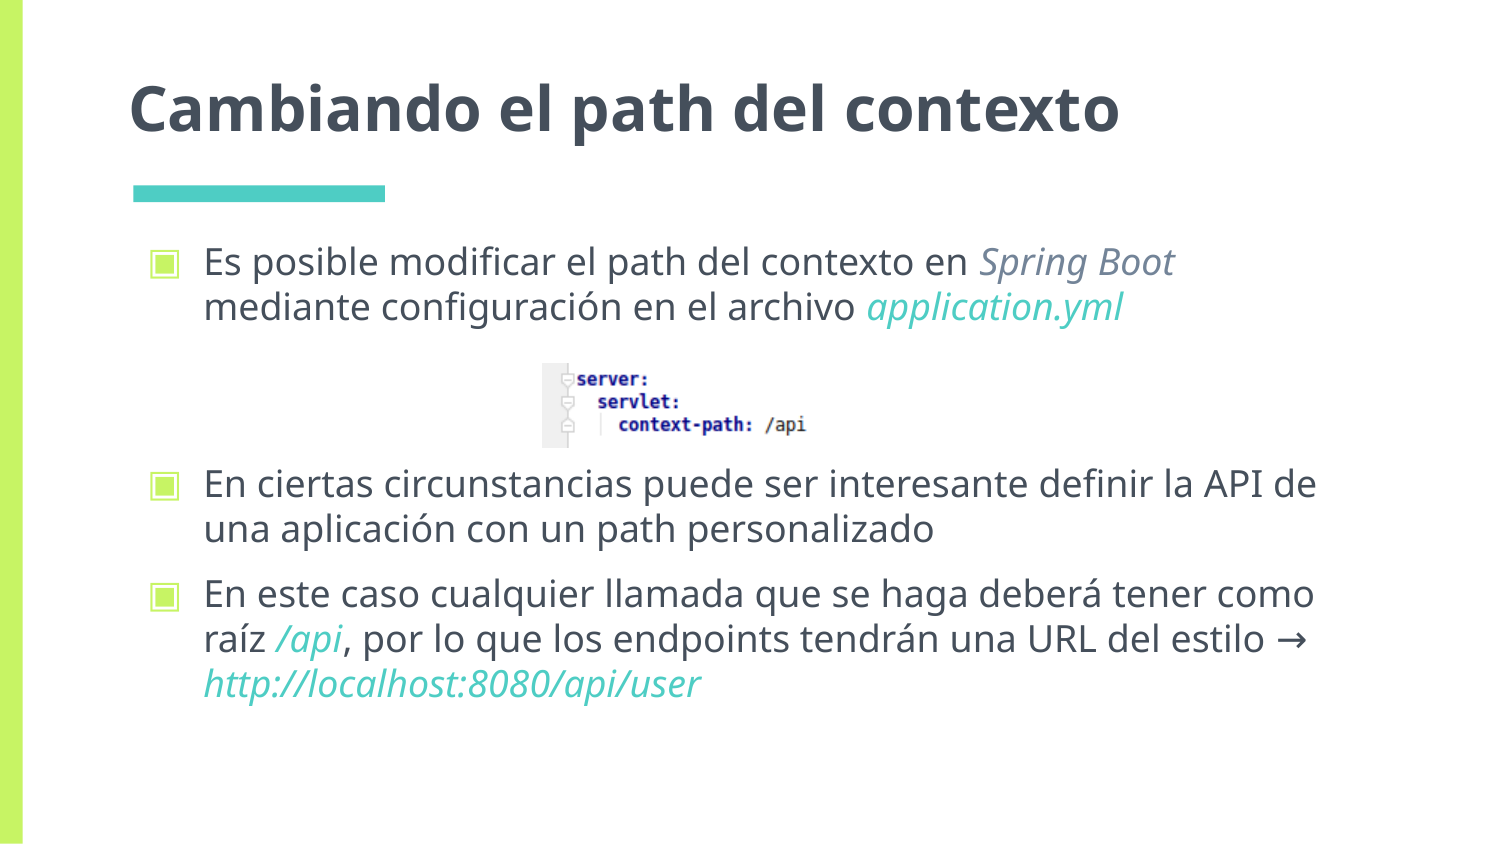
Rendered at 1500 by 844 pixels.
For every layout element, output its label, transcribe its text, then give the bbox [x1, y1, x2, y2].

title Cambiando el path del contexto [113, 0, 1387, 159]
list Es posible modificar el path del contexto en Spring Boot mediante configuración en el archivo application.yml En ciertas circunstancias puede ser interesante definir la API de una aplicación con un path personalizado En este caso cualquier llamada que se haga deberá tener como raíz /api, por lo que los endpoints tendrán una URL del estilo → http://localhost:8080/api/user [113, 222, 1368, 766]
picture [542, 363, 830, 448]
